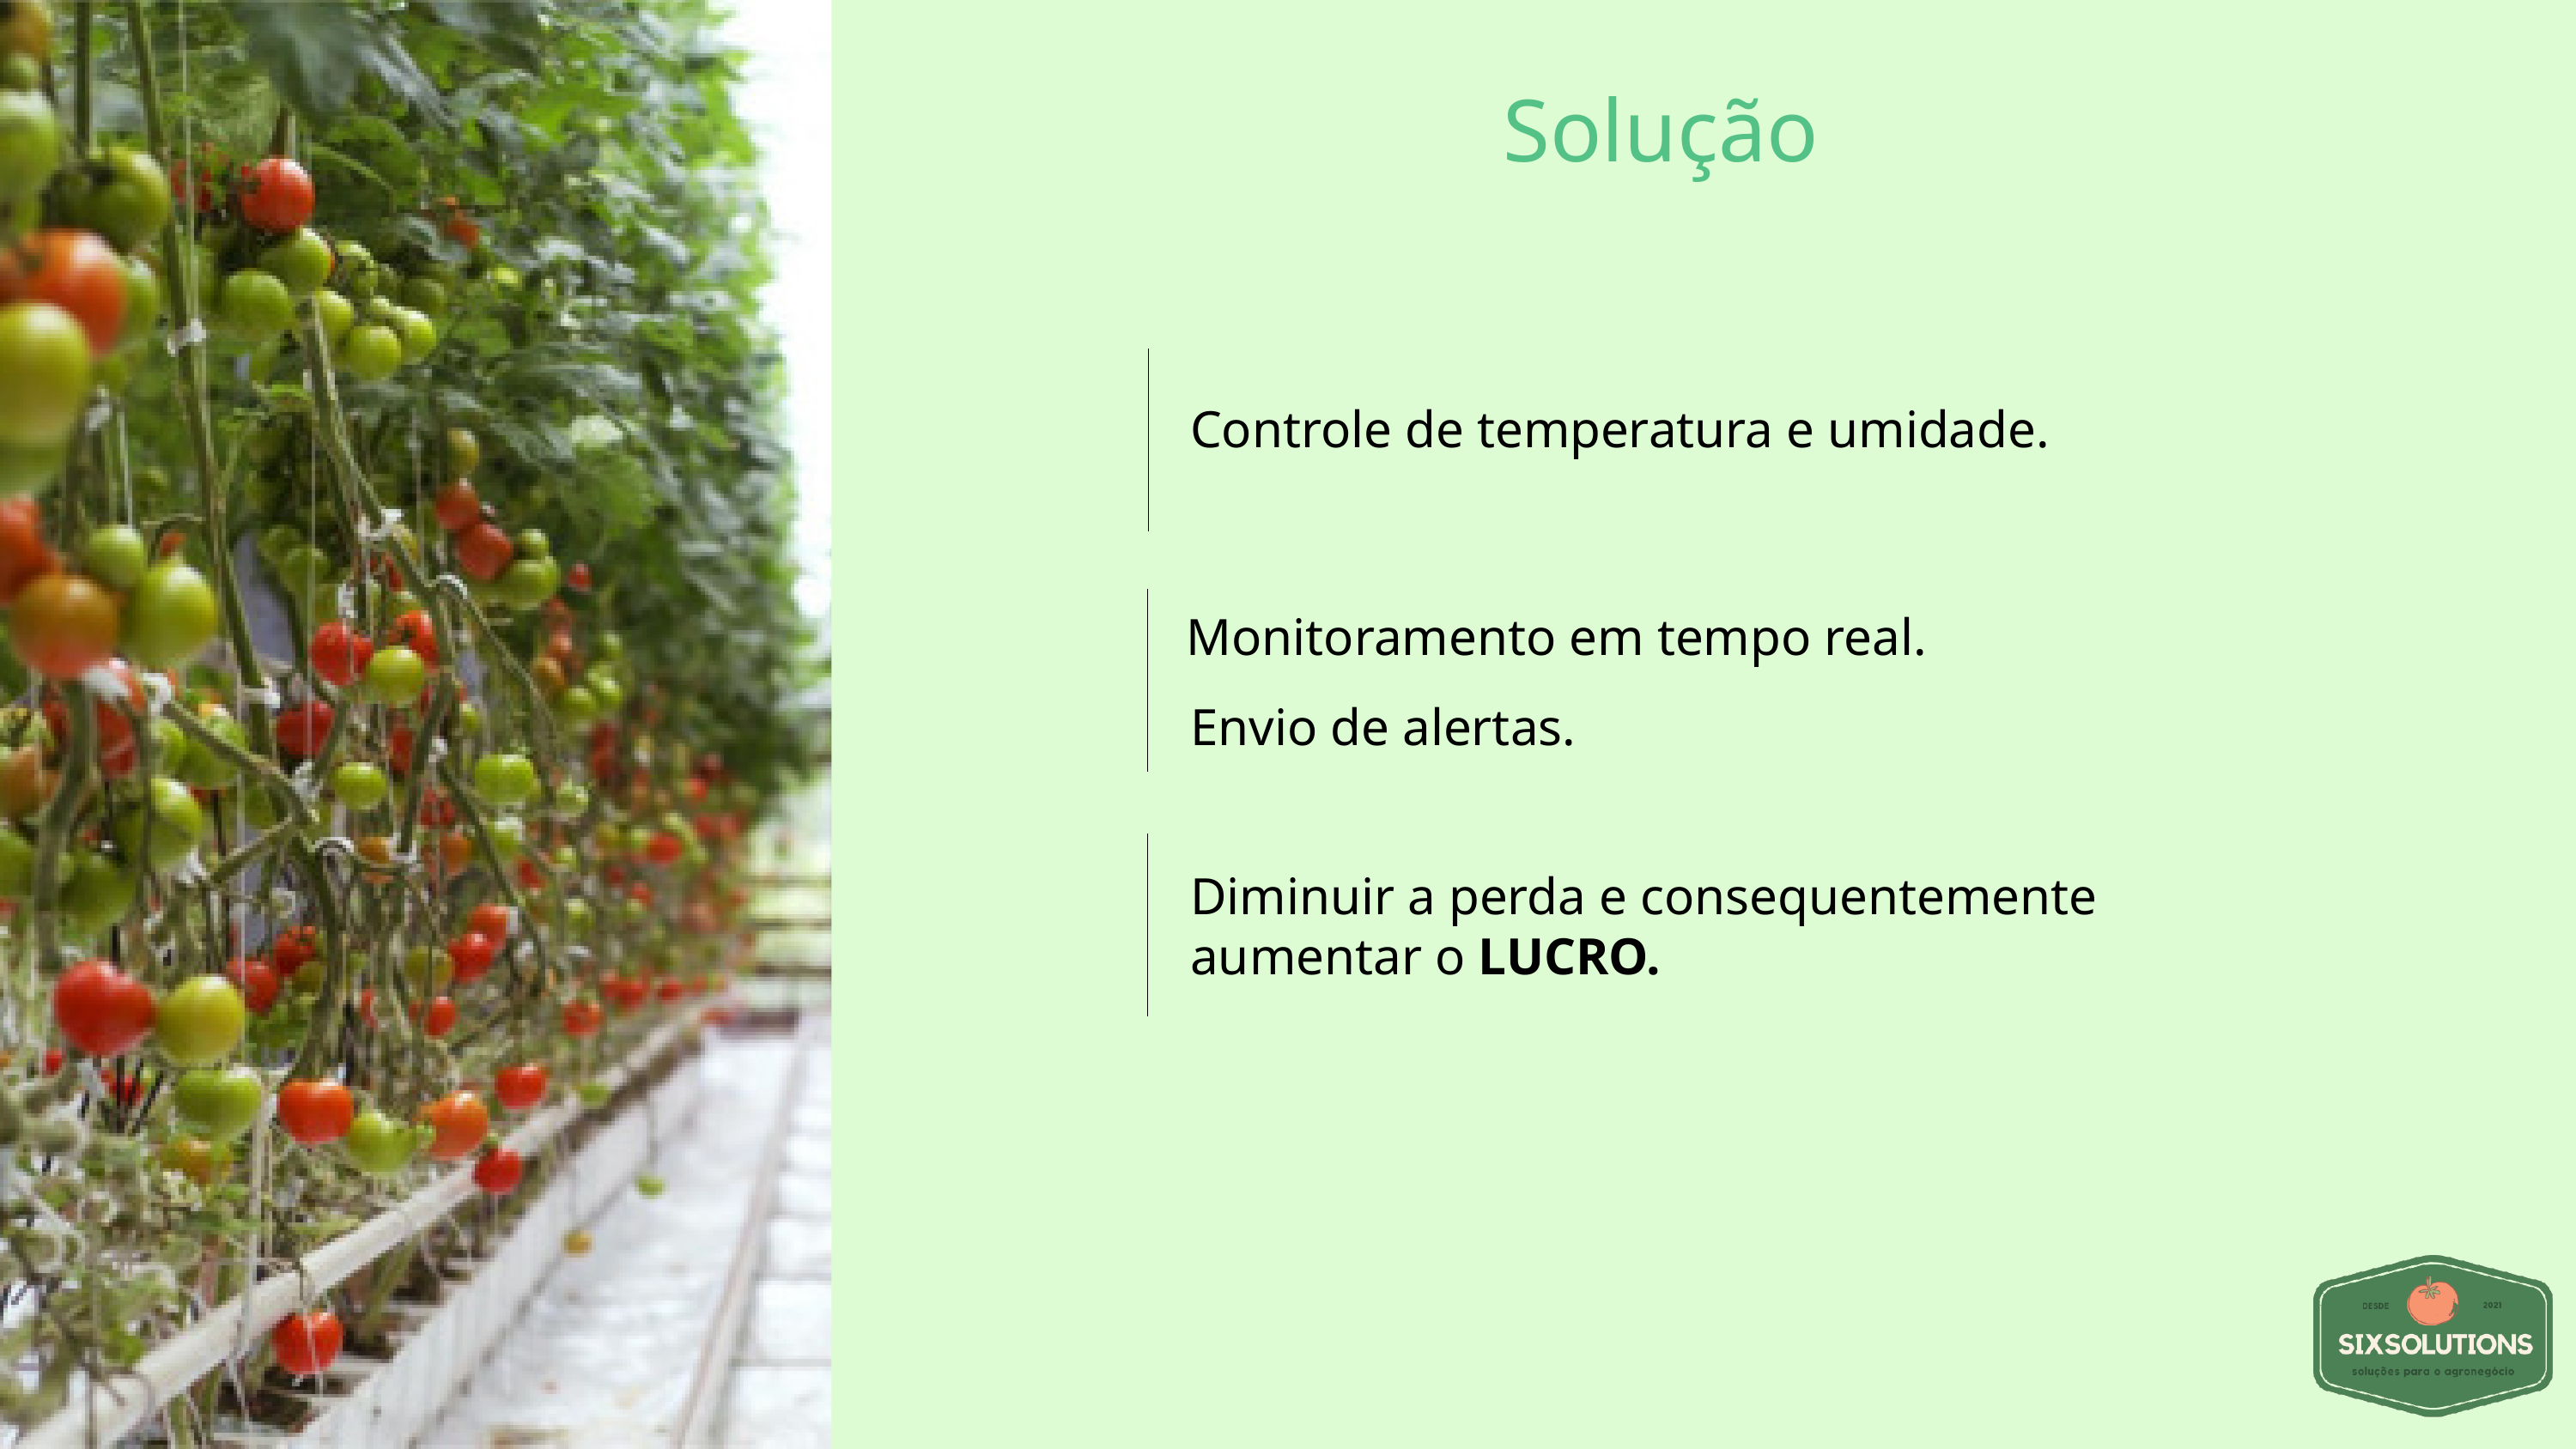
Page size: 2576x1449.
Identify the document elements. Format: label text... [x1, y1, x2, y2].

picture [2308, 1249, 2560, 1421]
text_box Controle de temperatura e umidade. [1190, 397, 2262, 518]
text_box Solução [961, 58, 2361, 179]
text_box Envio de alertas. [1190, 694, 2262, 755]
text_box Monitoramento em tempo real. [1186, 604, 2124, 725]
text_box Diminuir a perda e consequentemente aumentar o LUCRO. [1190, 864, 2262, 1046]
picture [0, 0, 832, 1449]
